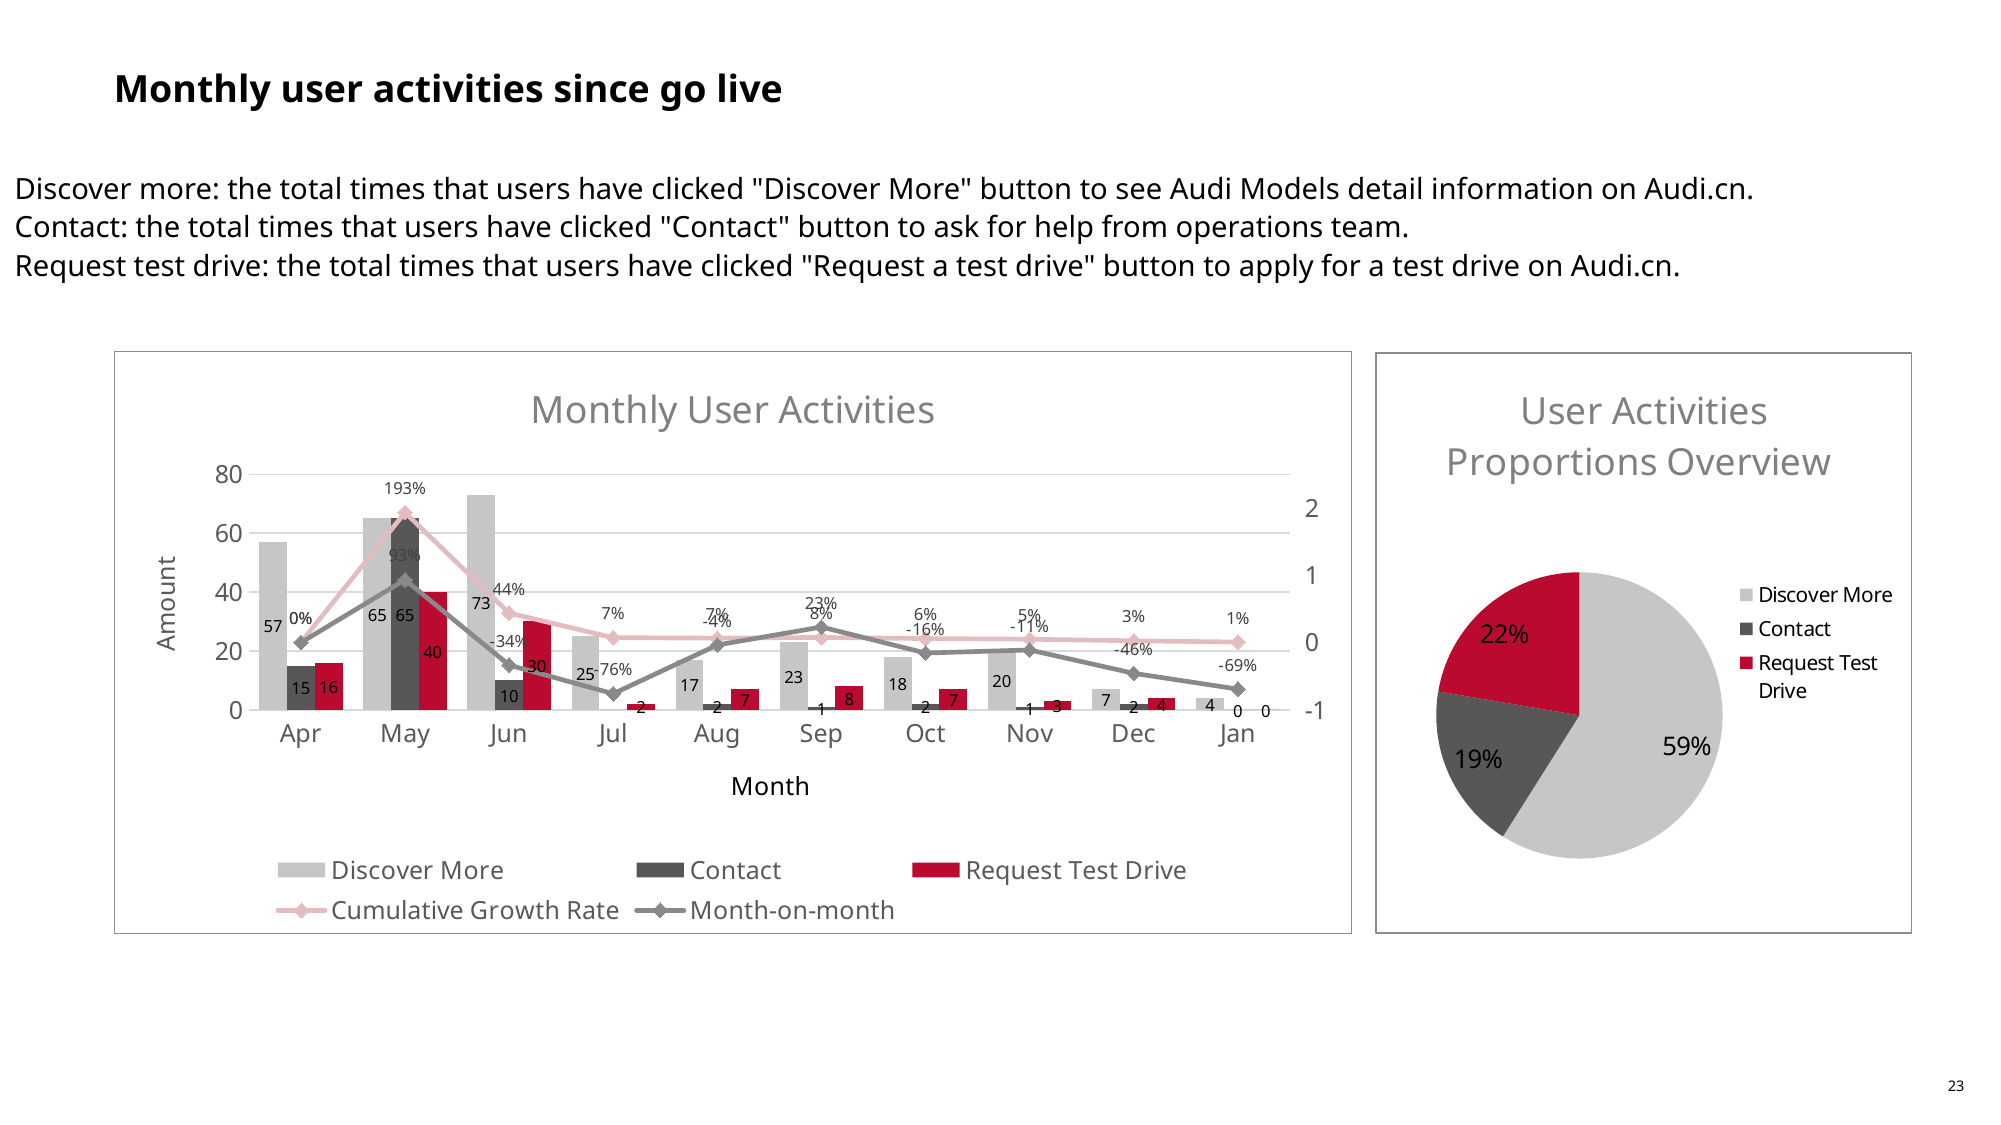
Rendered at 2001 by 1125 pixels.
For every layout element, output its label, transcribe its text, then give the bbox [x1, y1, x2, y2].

title Monthly user activities since go live [114, 60, 1975, 161]
chart [113, 351, 1352, 934]
text_box Discover more: the total times that users have clicked "Discover More" button to see Audi Models detail information on Audi.cn. Contact: the total times that users have clicked "Contact" button to ask for help from operations team. Request test drive: the total times that users have clicked "Request a test drive" button to apply for a test drive on Audi.cn. [14, 166, 1756, 282]
chart [1374, 352, 1913, 934]
